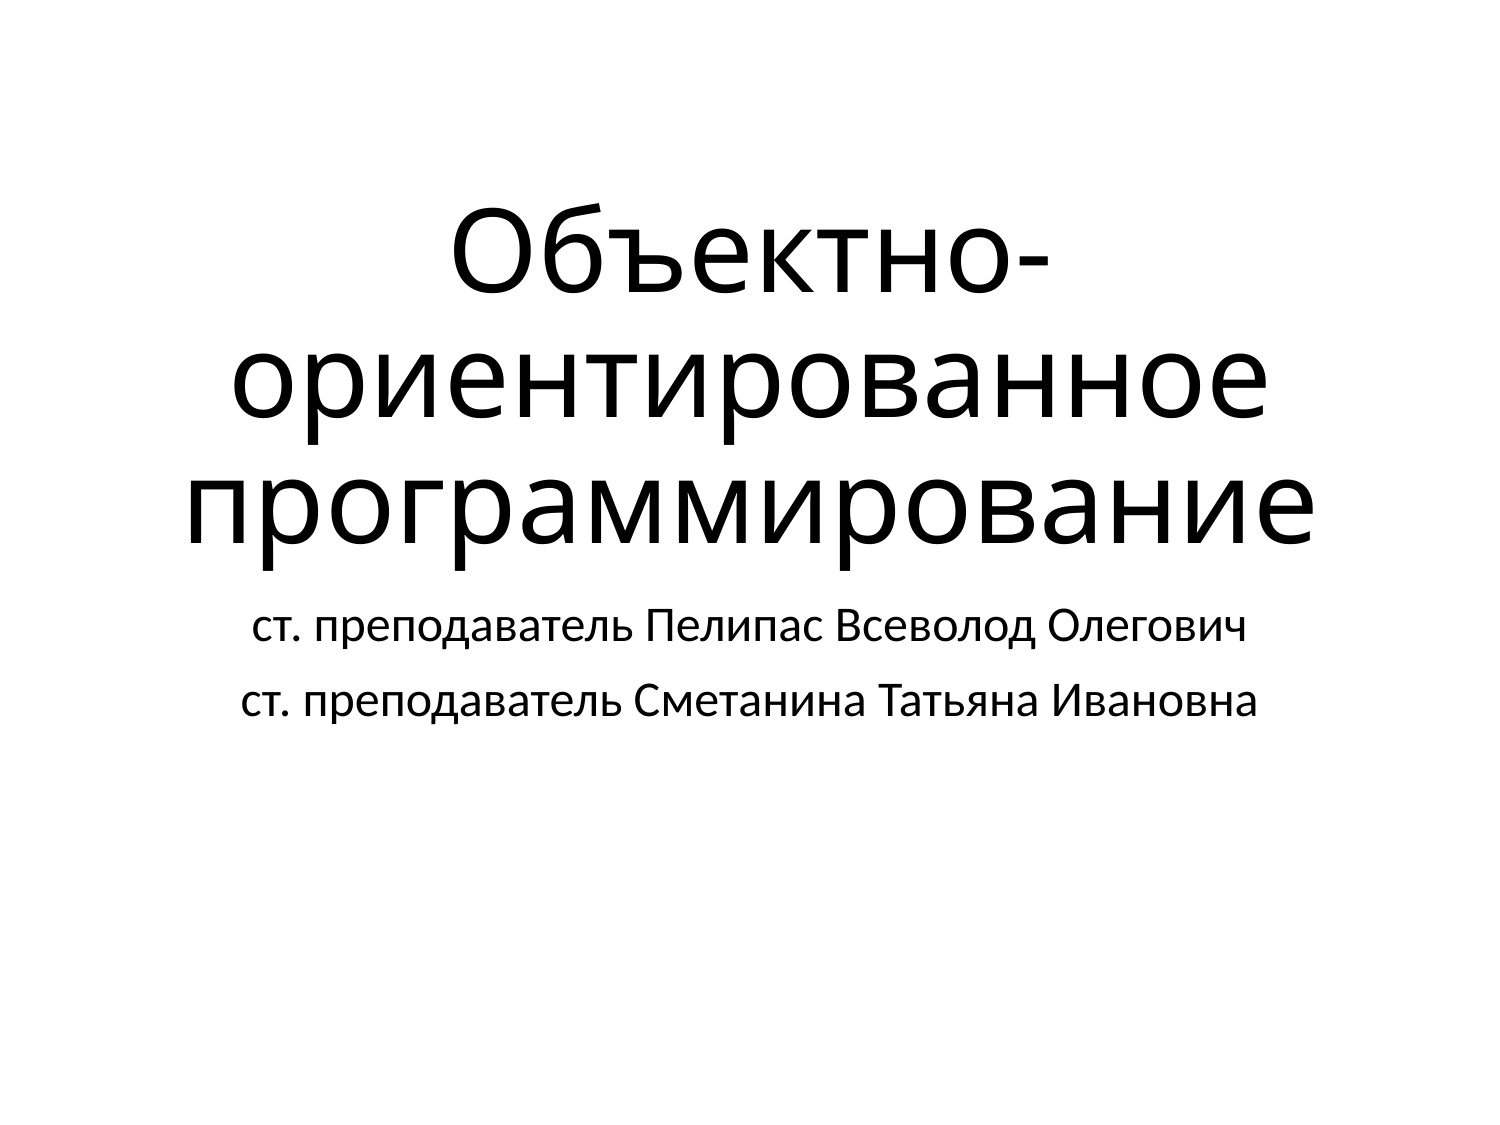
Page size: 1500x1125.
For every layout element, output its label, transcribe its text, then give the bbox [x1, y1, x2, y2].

title Объектно-ориентированное программирование [112, 184, 1388, 576]
subtitle ст. преподаватель Пелипас Всеволод Олегович ст. преподаватель Сметанина Татьяна Ивановна [187, 590, 1313, 863]
